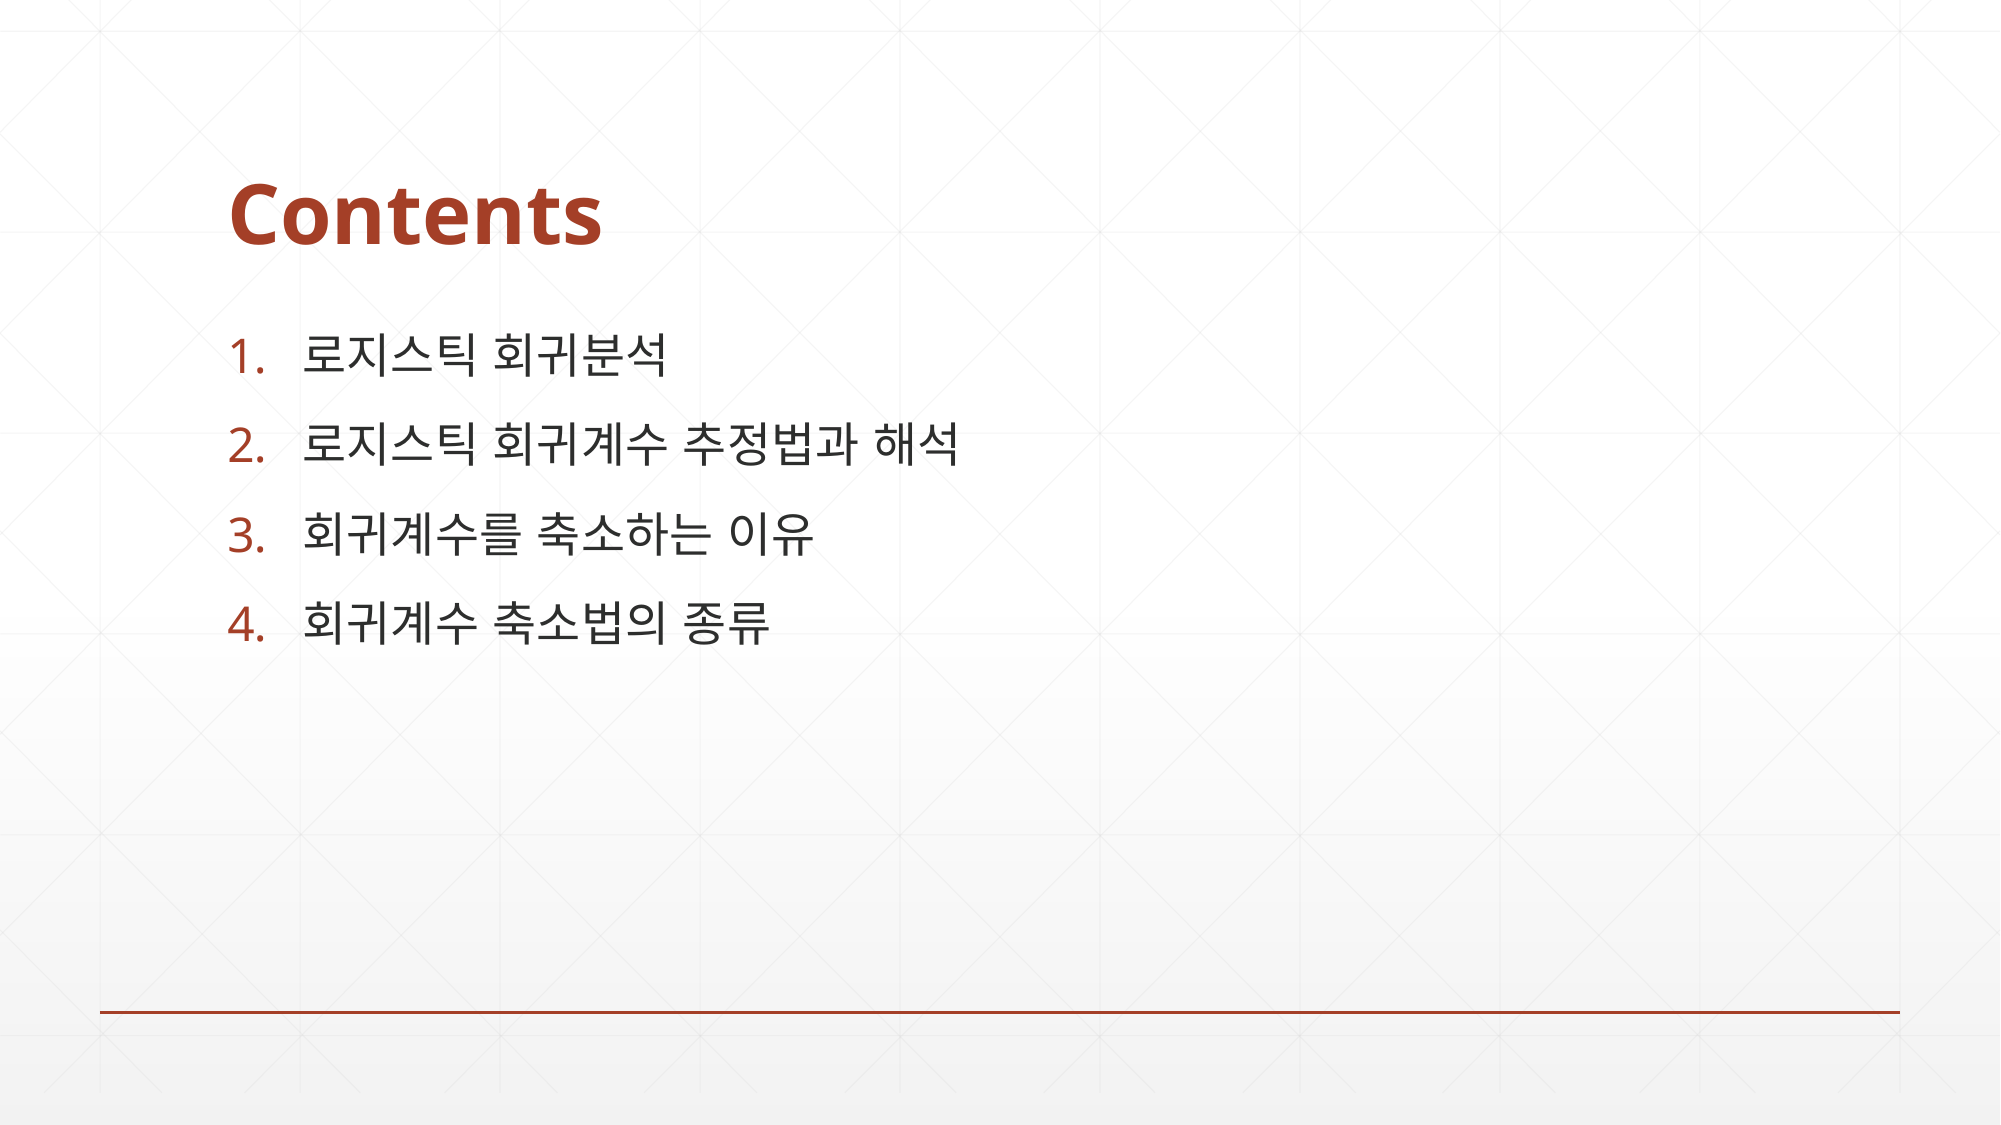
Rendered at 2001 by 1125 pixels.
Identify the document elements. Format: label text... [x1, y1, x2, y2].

list 로지스틱 회귀분석 로지스틱 회귀계수 추정법과 해석 회귀계수를 축소하는 이유 회귀계수 축소법의 종류 [212, 324, 1788, 950]
title Contents [212, 82, 1788, 271]
